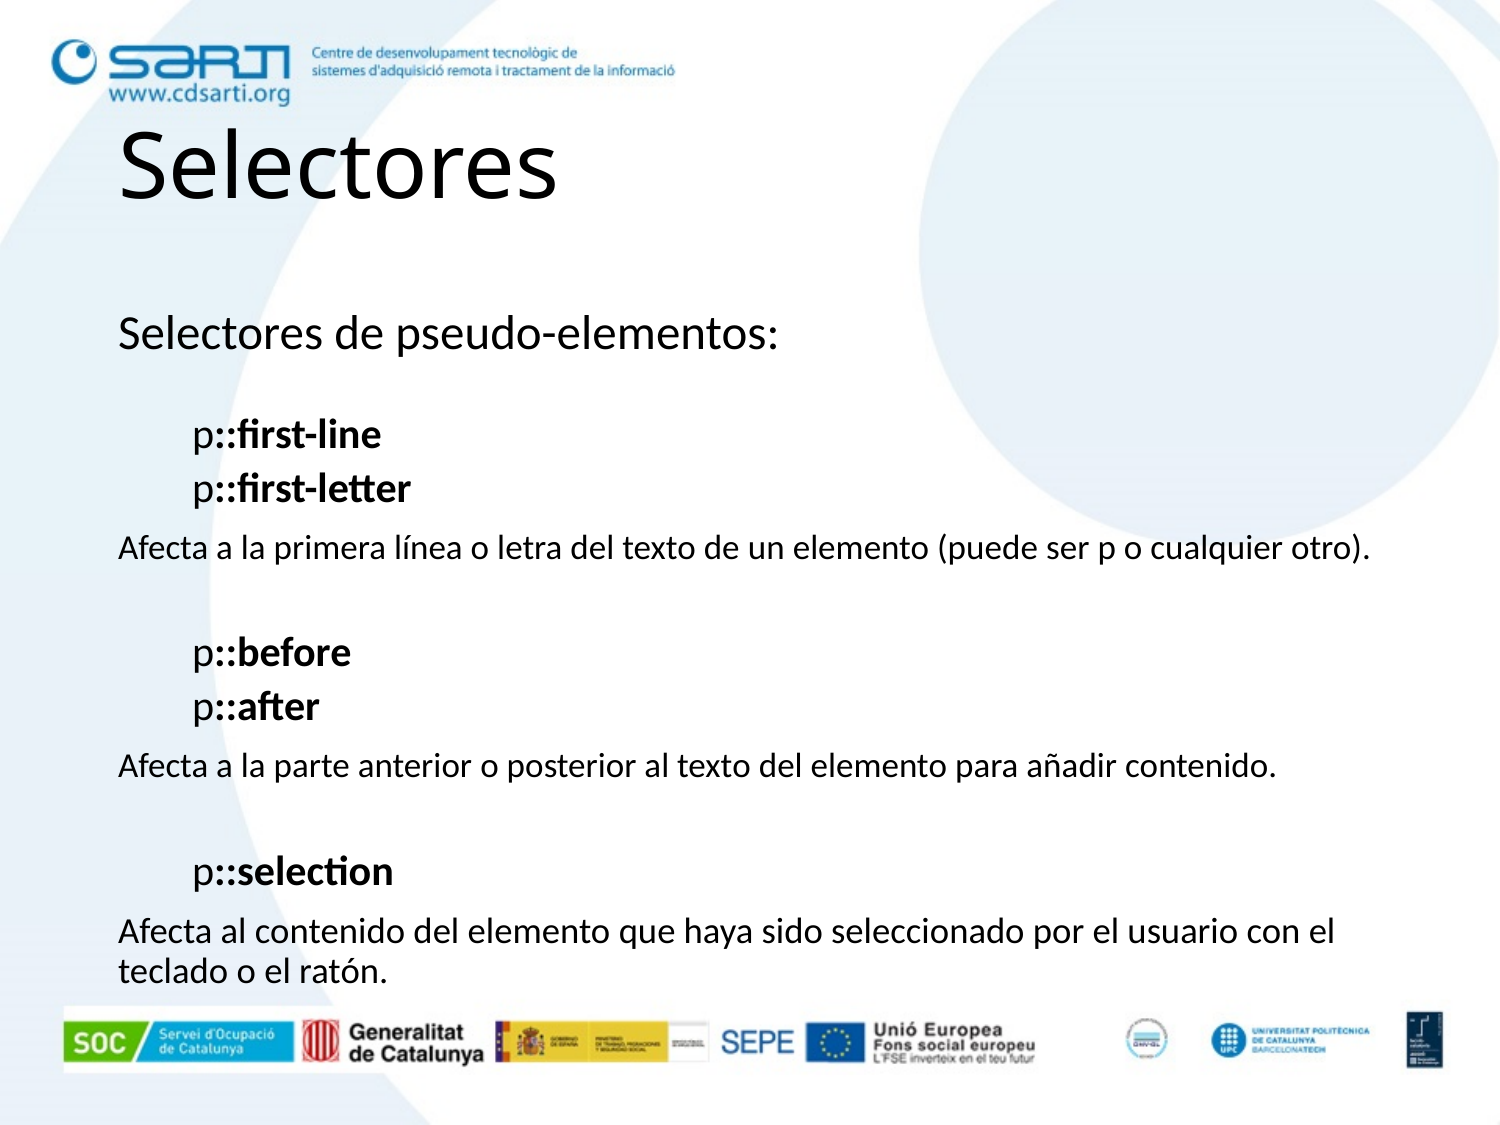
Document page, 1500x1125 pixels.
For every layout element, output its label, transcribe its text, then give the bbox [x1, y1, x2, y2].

list Selectores de pseudo-elementos: p::first-line p::first-letter Afecta a la primera línea o letra del texto de un elemento (puede ser p o cualquier otro). p::before p::after Afecta a la parte anterior o posterior al texto del elemento para añadir contenido. p::selection Afecta al contenido del elemento que haya sido seleccionado por el usuario con el teclado o el ratón. [103, 299, 1397, 1014]
title Selectores [103, 59, 1397, 278]
picture [0, 0, 1500, 1125]
